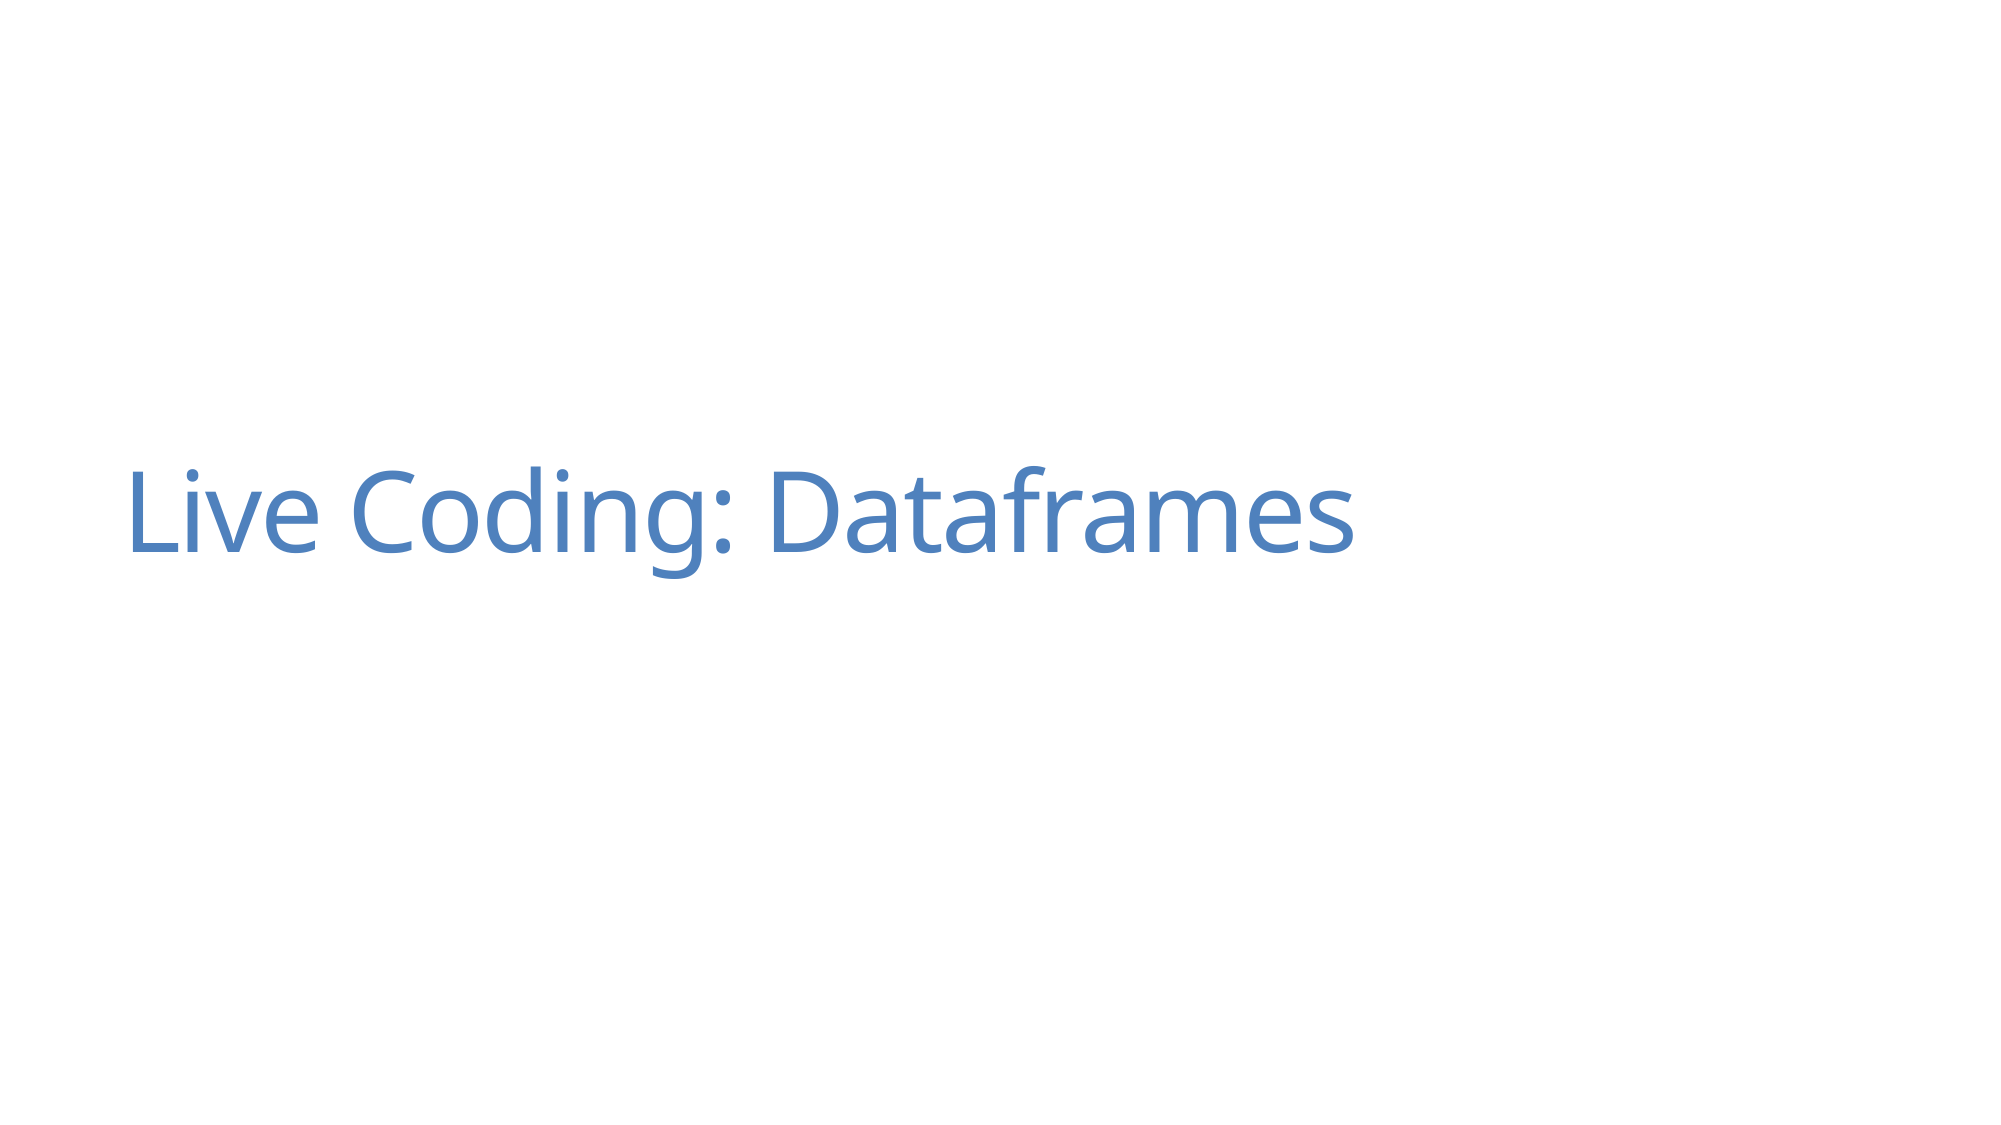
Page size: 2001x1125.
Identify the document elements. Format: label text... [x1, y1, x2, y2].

title Live Coding: Dataframes [107, 381, 1937, 654]
